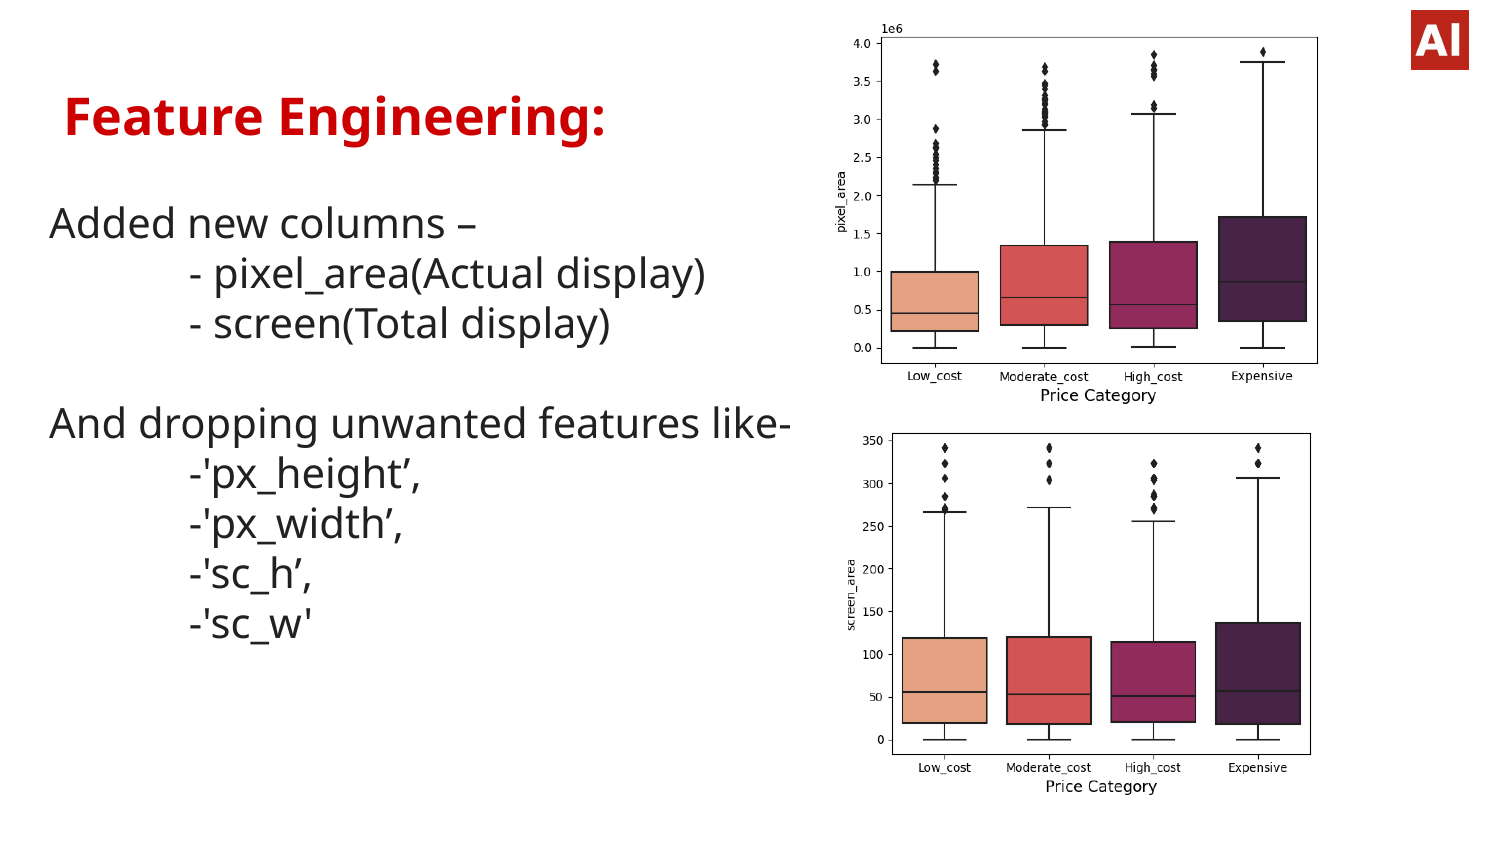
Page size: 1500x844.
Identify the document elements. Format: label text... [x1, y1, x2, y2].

picture [838, 421, 1324, 801]
title Feature Engineering: [63, 82, 819, 196]
list Added new columns – - pixel_area(Actual display) - screen(Total display) And dropping unwanted features like- -'px_height’, -'px_width’, -'sc_h’, -'sc_w' [49, 196, 836, 702]
picture [1411, 10, 1469, 70]
picture [824, 15, 1338, 409]
